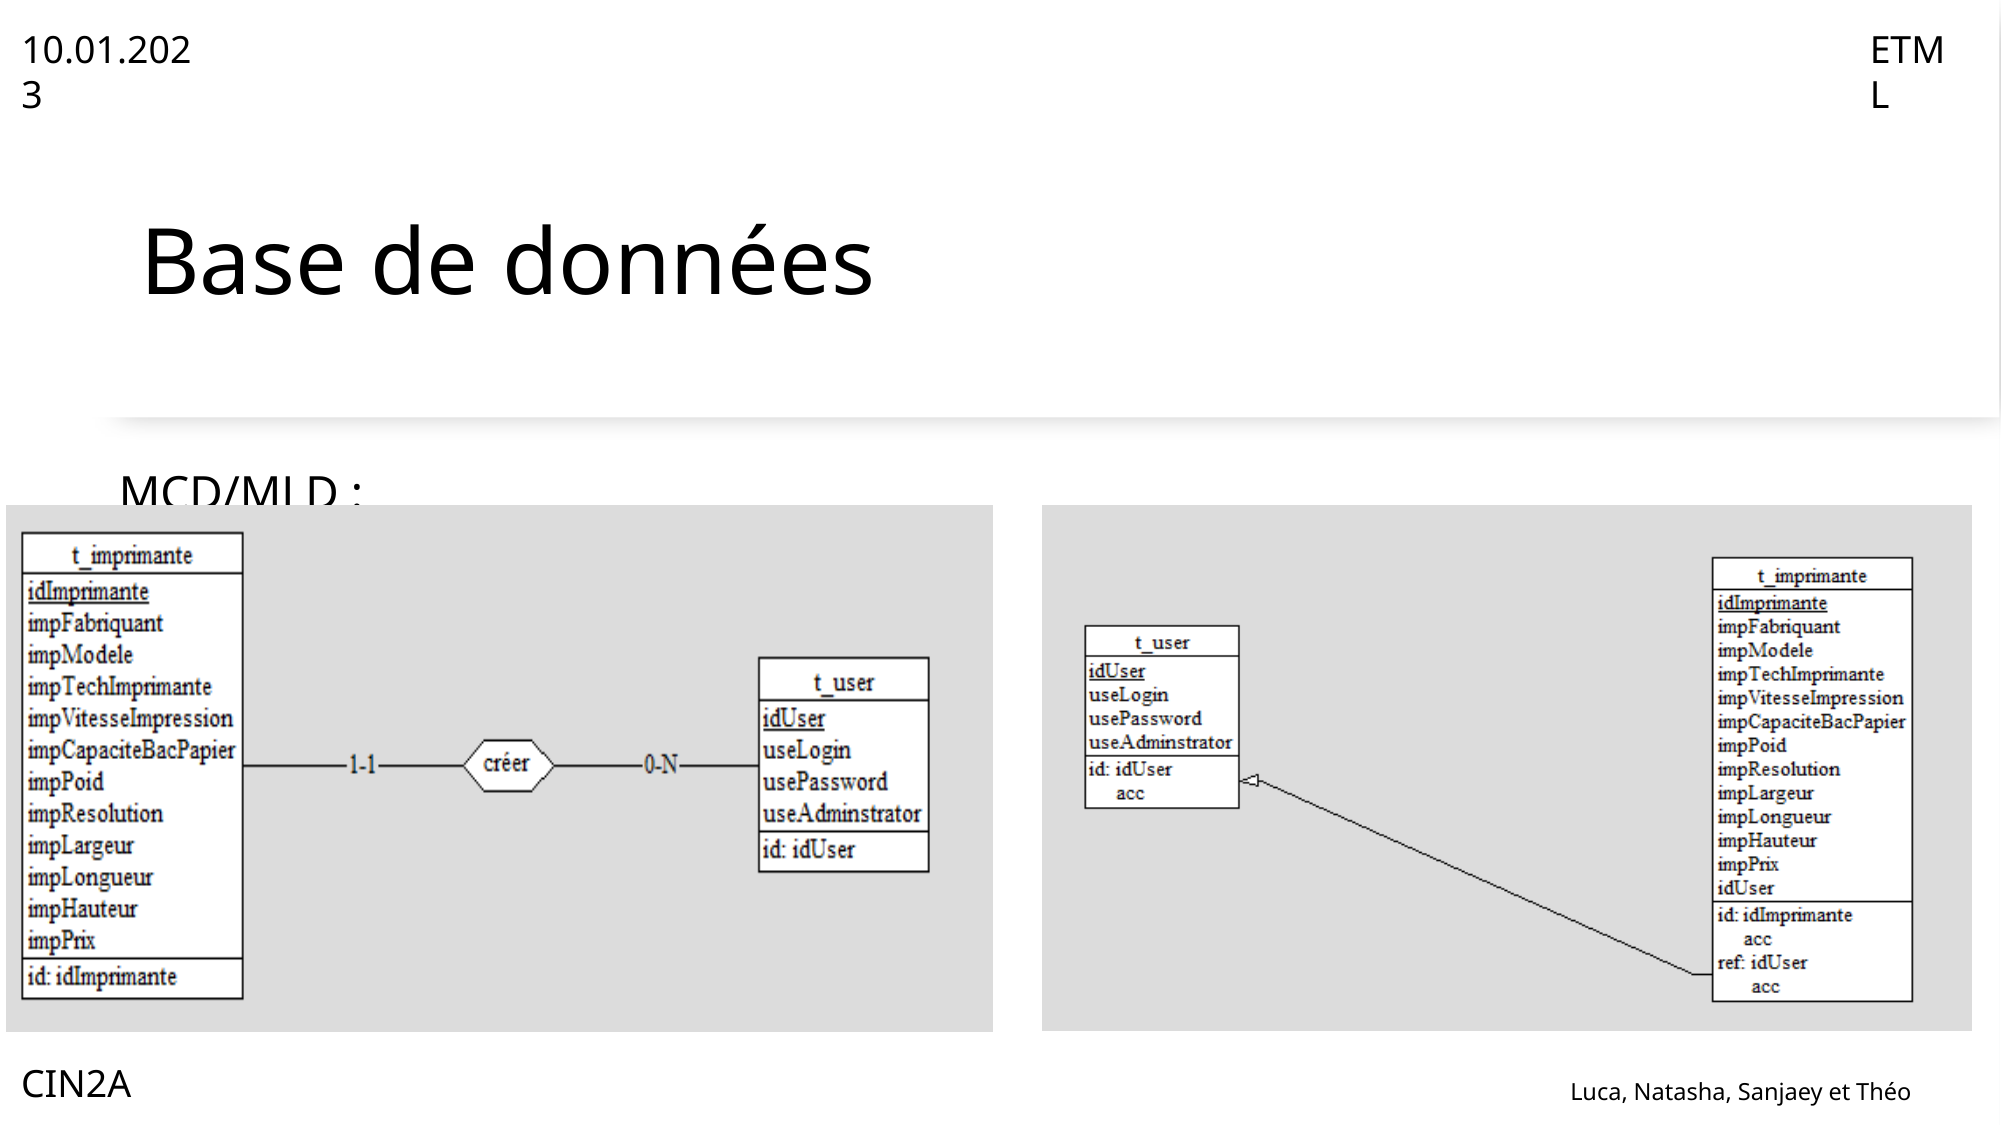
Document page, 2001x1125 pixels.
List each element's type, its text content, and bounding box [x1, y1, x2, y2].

text_box Luca, Natasha, Sanjaey et Théo [1555, 1047, 1983, 1114]
text_box CIN2A [6, 1052, 152, 1113]
title Base de données [124, 140, 1828, 376]
picture [6, 505, 993, 1033]
text_box ETML [1854, 18, 1973, 124]
text_box 10.01.2023 [6, 18, 226, 124]
picture [1042, 505, 1972, 1031]
list MCD/MLD : [103, 451, 1828, 987]
